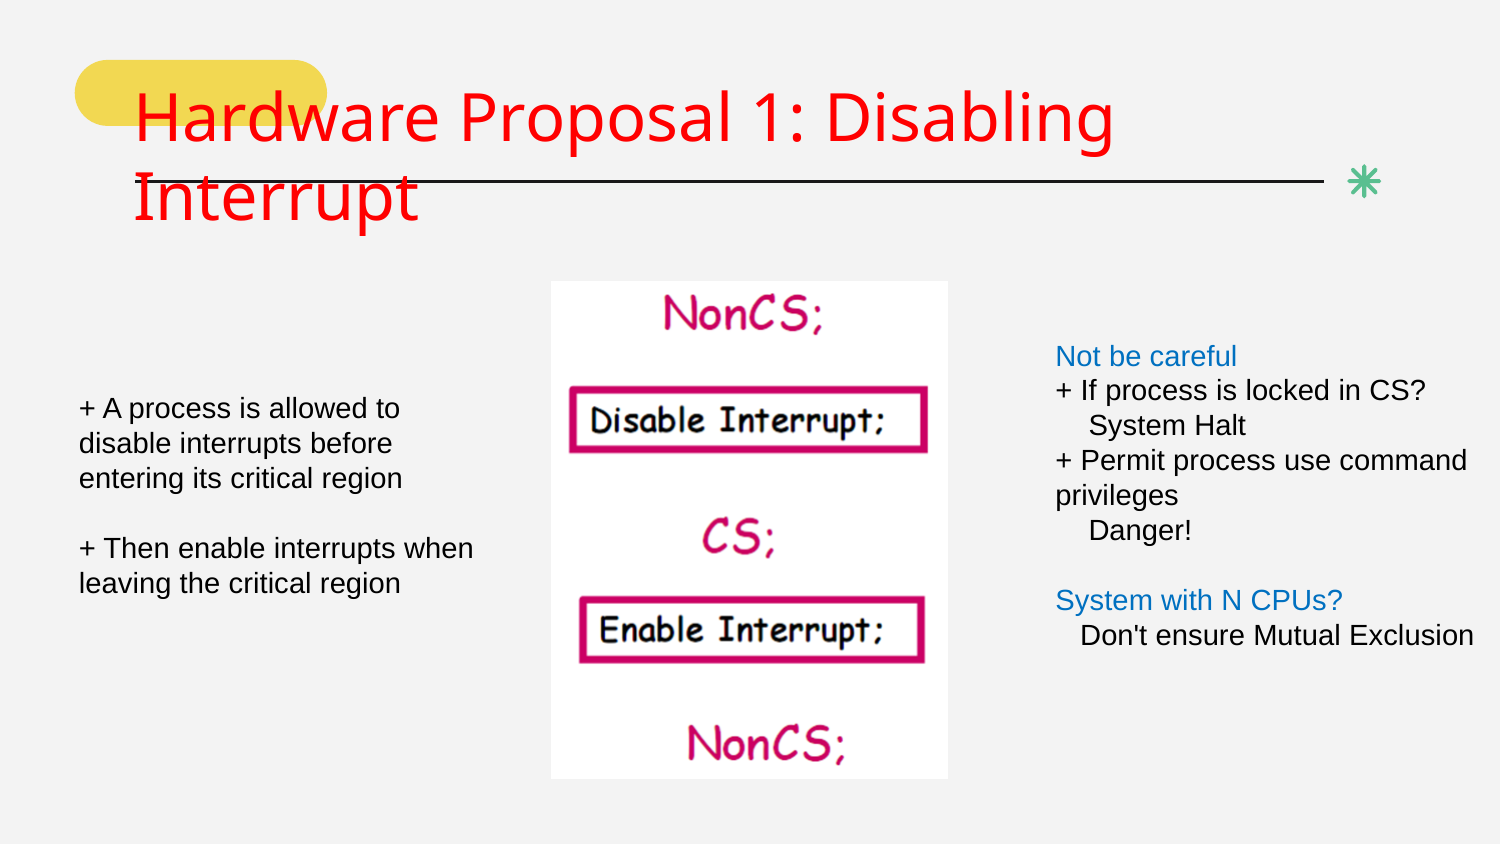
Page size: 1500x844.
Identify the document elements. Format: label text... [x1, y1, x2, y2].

title Hardware Proposal 1: Disabling Interrupt [118, 59, 1382, 157]
picture [551, 280, 949, 779]
text_box + A process is allowed to disable interrupts before entering its critical region + Then enable interrupts when leaving the critical region [64, 382, 513, 607]
text_box Not be careful + If process is locked in CS? System Halt + Permit process use command privileges Danger! System with N CPUs? Don't ensure Mutual Exclusion [1040, 329, 1500, 694]
